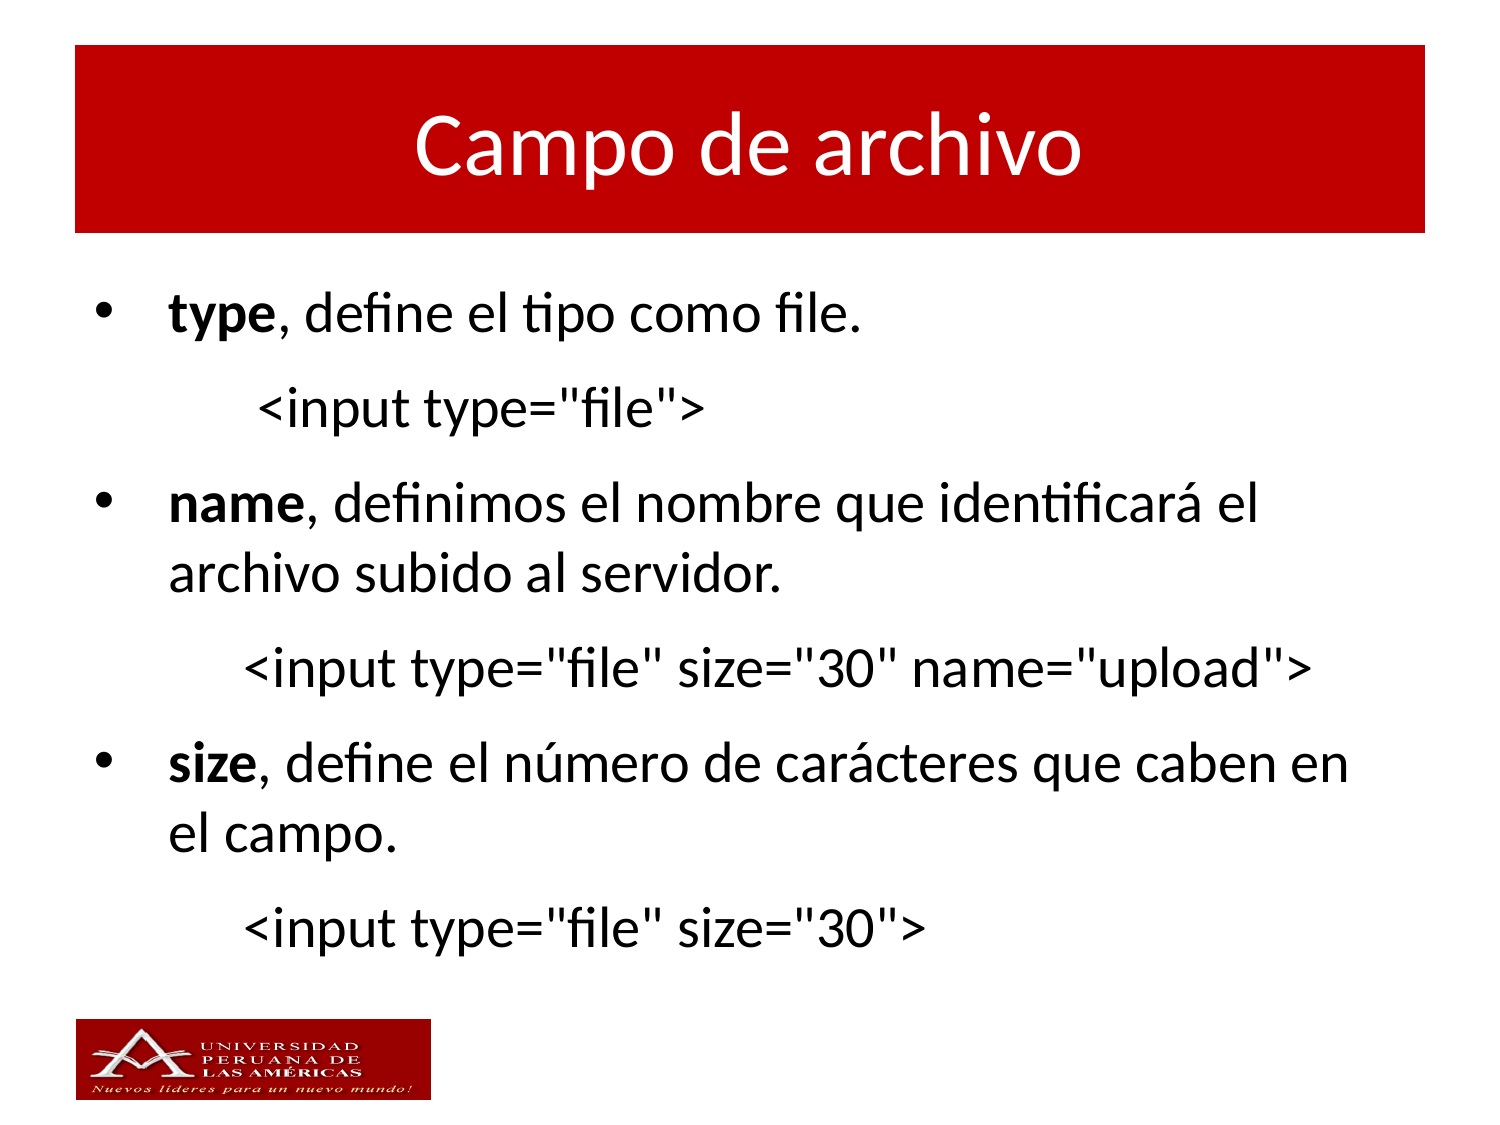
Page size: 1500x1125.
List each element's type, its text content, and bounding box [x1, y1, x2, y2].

title Campo de archivo [75, 45, 1425, 233]
text_box type, define el tipo como file. <input type="file"> name, definimos el nombre que identificará el archivo subido al servidor. <input type="file" size="30" name="upload"> size, define el número de carácteres que caben en el campo. <input type="file" size="30"> [79, 267, 1415, 1062]
picture [76, 1019, 432, 1100]
